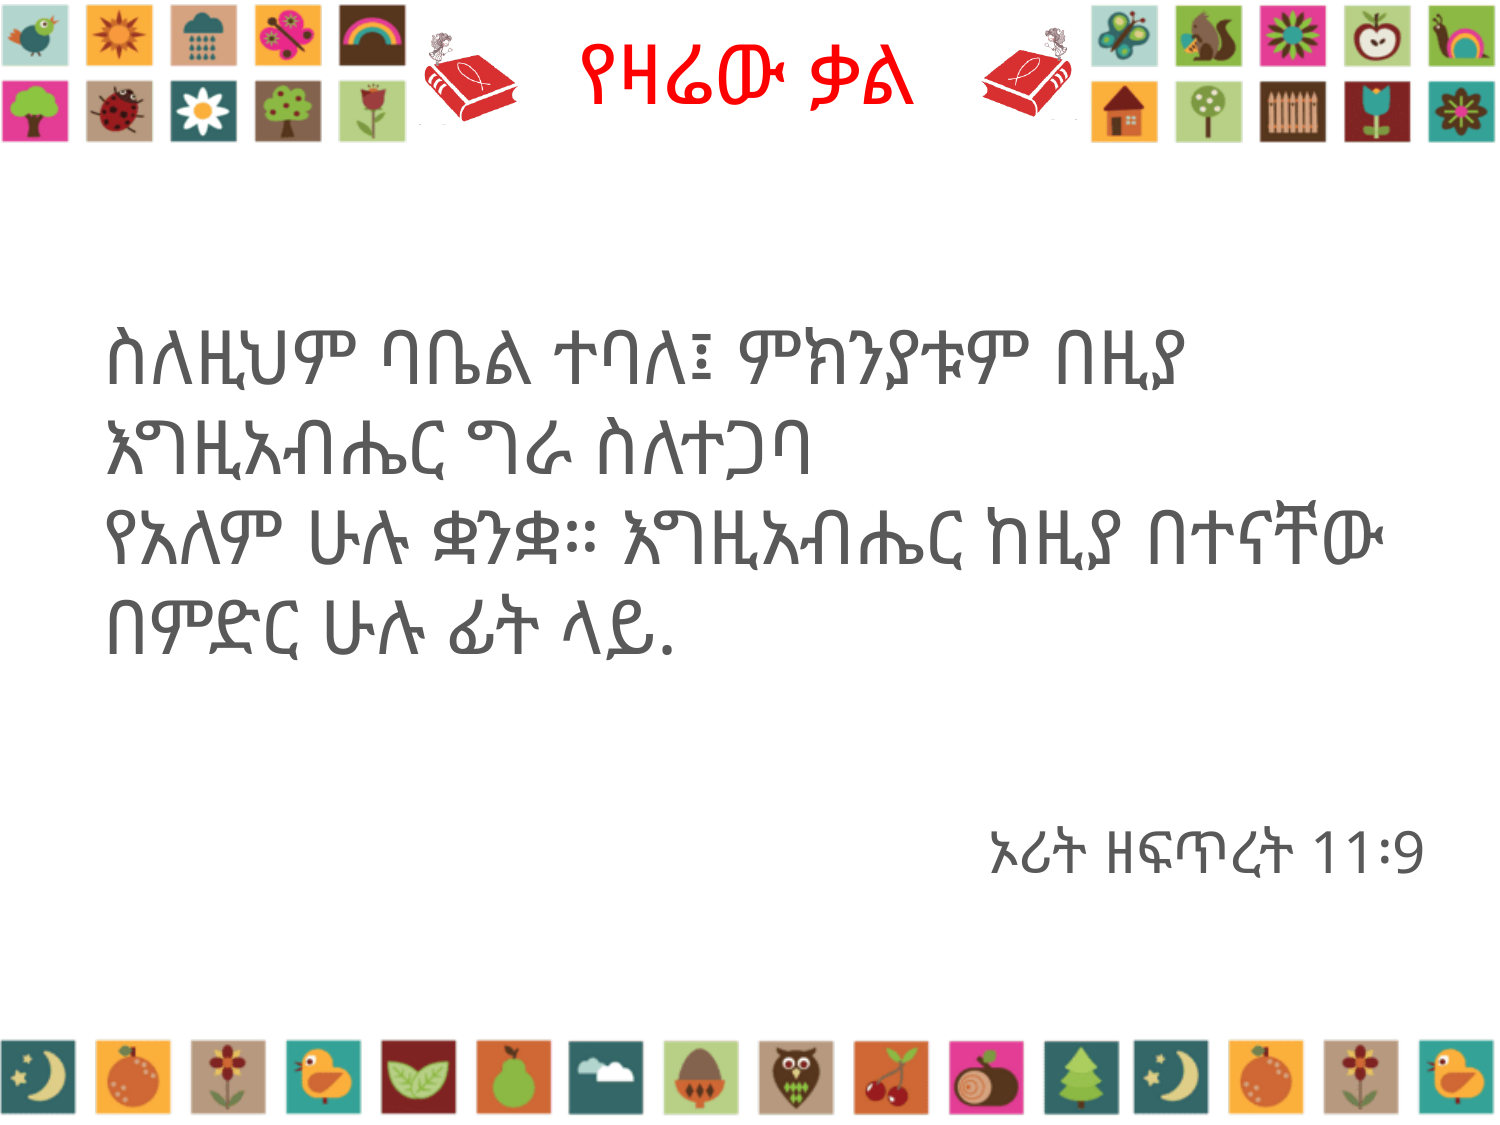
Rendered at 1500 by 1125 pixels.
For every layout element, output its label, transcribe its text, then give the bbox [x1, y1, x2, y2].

text_box የዛሬው ቃል [425, 13, 1077, 129]
text_box ኦሪት ዘፍጥረት 11፡9 [808, 807, 1441, 893]
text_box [0, 1028, 1500, 1118]
picture [0, 3, 550, 150]
picture [950, 3, 1500, 150]
text_box ስለዚህም ባቤል ተባለ፤ ምክንያቱም በዚያ እግዚአብሔር ግራ ስለተጋባ የአለም ሁሉ ቋንቋ። እግዚአብሔር ከዚያ በተናቸው በምድር ሁሉ ፊት ላይ. [88, 302, 1459, 678]
